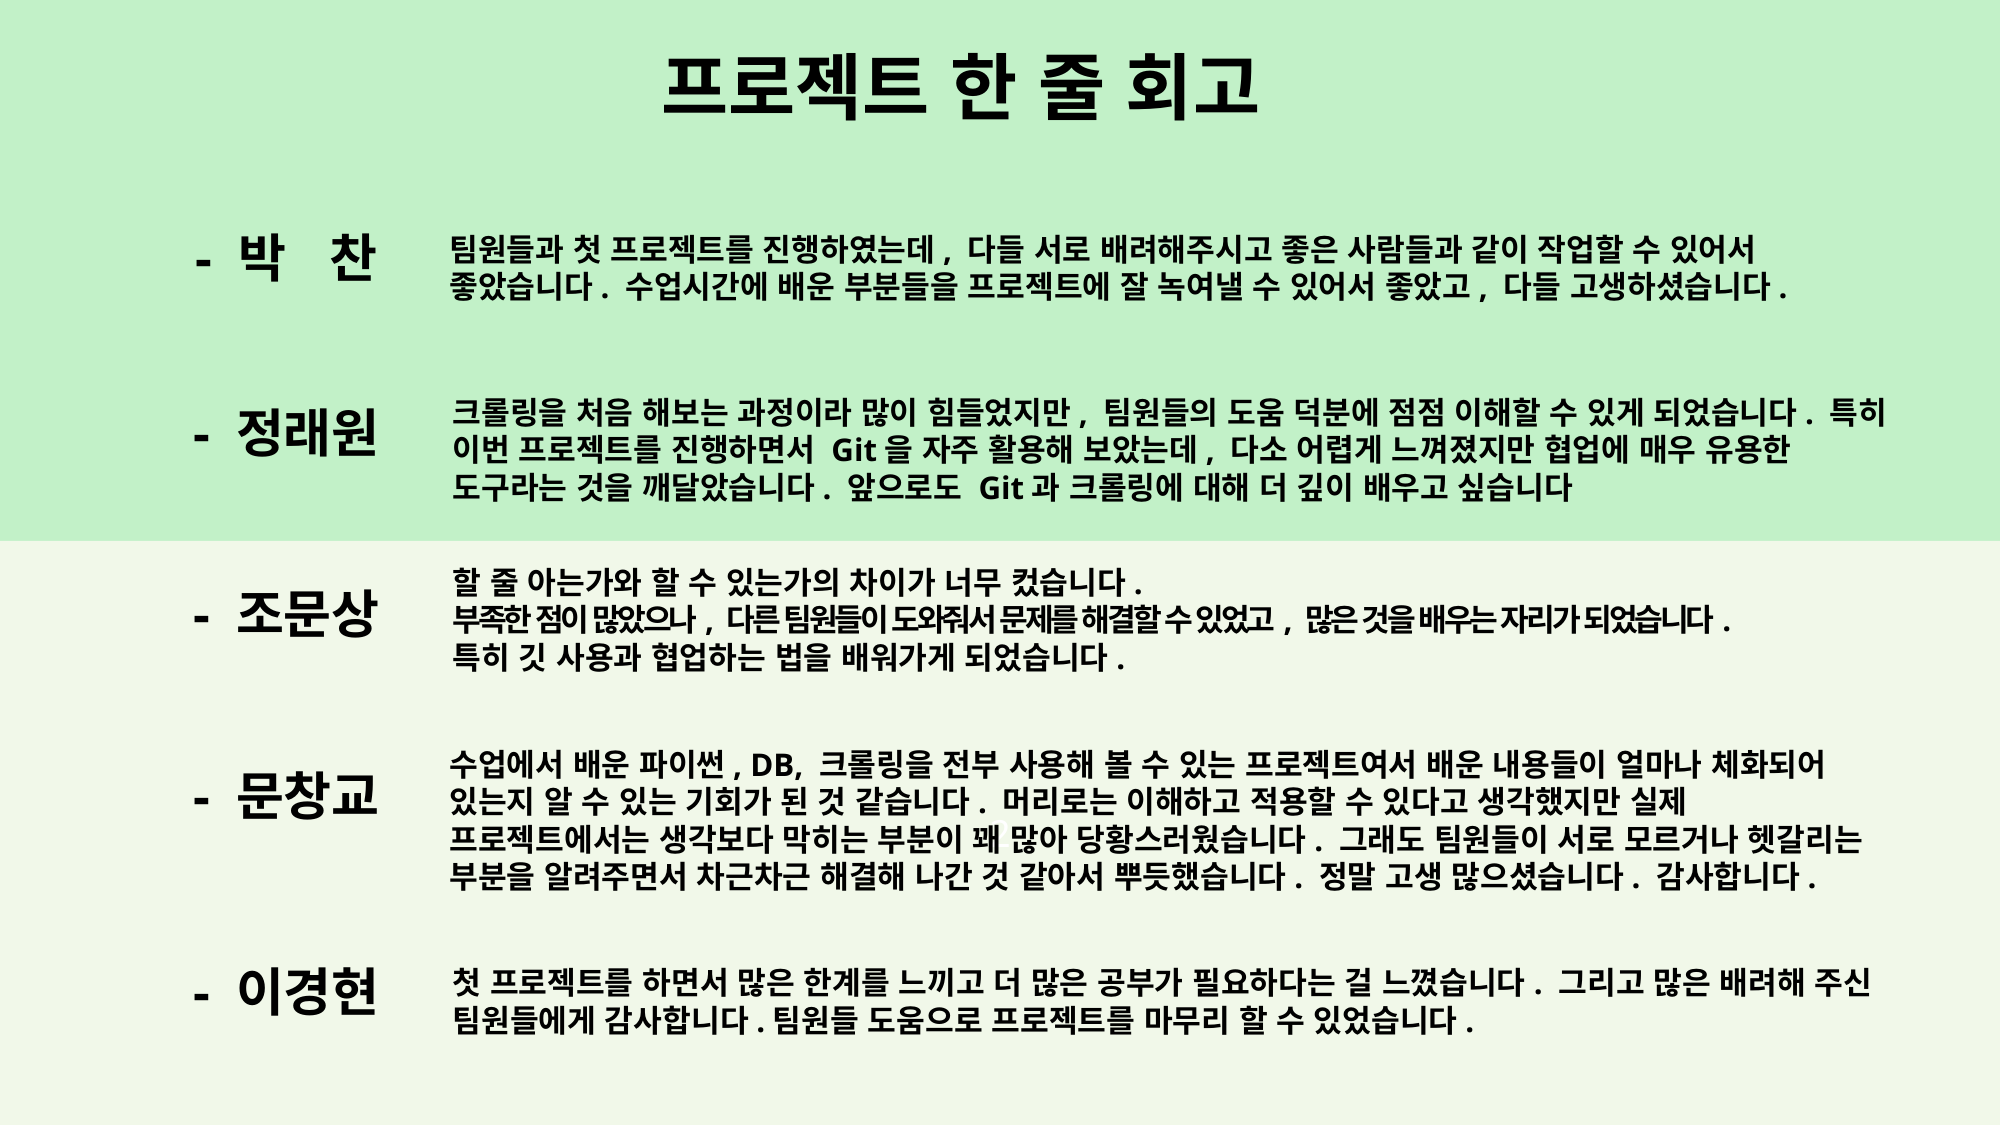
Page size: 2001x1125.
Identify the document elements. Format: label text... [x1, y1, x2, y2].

text_box [0, 0, 2000, 540]
text_box - 문창교 [138, 755, 434, 833]
text_box - 정래원 [138, 393, 435, 471]
text_box - 박 찬 [138, 217, 435, 295]
text_box 프로젝트 한 줄 회고 [453, 34, 1469, 137]
text_box 2 [0, 540, 2000, 1125]
text_box - 이경현 [138, 952, 435, 1030]
text_box 할 줄 아는가와 할 수 있는가의 차이가 너무 컸습니다. 부족한 점이 많았으나, 다른 팀원들이 도와줘서 문제를 해결할 수 있었고, 많은 것을 배우는 자리가 되었습니다. 특히 깃 사용과 협업하는 법을 배워가게 되었습니다. [438, 555, 1906, 721]
text_box 첫 프로젝트를 하면서 많은 한계를 느끼고 더 많은 공부가 필요하다는 걸 느꼈습니다. 그리고 많은 배려해 주신 팀원들에게 감사합니다.팀원들 도움으로 프로젝트를 마무리 할 수 있었습니다. [438, 955, 1906, 1046]
text_box - 조문상 [138, 573, 435, 652]
text_box 팀원들과 첫 프로젝트를 진행하였는데, 다들 서로 배려해주시고 좋은 사람들과 같이 작업할 수 있어서 좋았습니다. 수업시간에 배운 부분들을 프로젝트에 잘 녹여낼 수 있어서 좋았고, 다들 고생하셨습니다. [434, 222, 1903, 313]
text_box 수업에서 배운 파이썬, DB, 크롤링을 전부 사용해 볼 수 있는 프로젝트여서 배운 내용들이 얼마나 체화되어 있는지 알 수 있는 기회가 된 것 같습니다. 머리로는 이해하고 적용할 수 있다고 생각했지만 실제 프로젝트에서는 생각보다 막히는 부분이 꽤 많아 당황스러웠습니다. 그래도 팀원들이 서로 모르거나 헷갈리는 부분을 알려주면서 차근차근 해결해 나간 것 같아서 뿌듯했습니다. 정말 고생 많으셨습니다. 감사합니다. [434, 737, 1903, 903]
text_box 크롤링을 처음 해보는 과정이라 많이 힘들었지만, 팀원들의 도움 덕분에 점점 이해할 수 있게 되었습니다. 특히 이번 프로젝트를 진행하면서 Git을 자주 활용해 보았는데, 다소 어렵게 느껴졌지만 협업에 매우 유용한 도구라는 것을 깨달았습니다. 앞으로도 Git과 크롤링에 대해 더 깊이 배우고 싶습니다 [438, 385, 1906, 513]
